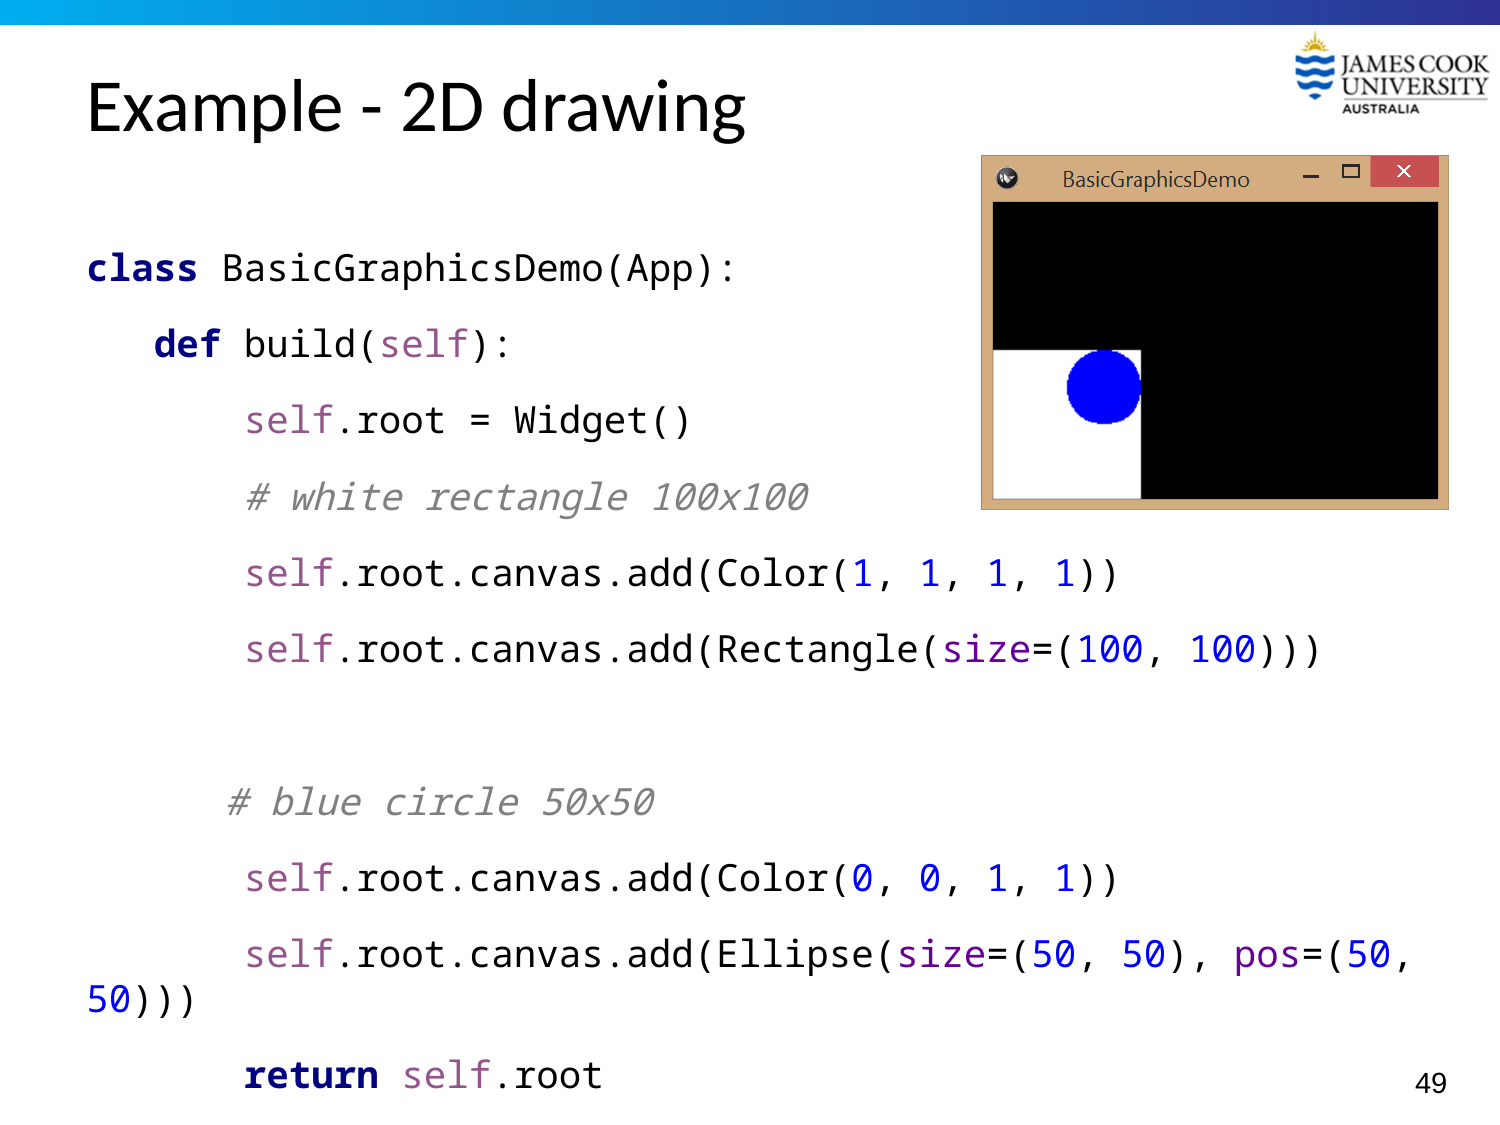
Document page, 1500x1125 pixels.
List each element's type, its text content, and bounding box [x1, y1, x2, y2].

slide_number 49 [1403, 1038, 1494, 1125]
title Example - 2D drawing [75, 45, 1301, 232]
picture [981, 155, 1450, 510]
list class BasicGraphicsDemo(App): def build(self): self.root = Widget() # white rectangle 100x100 self.root.canvas.add(Color(1, 1, 1, 1)) self.root.canvas.add(Rectangle(size=(100, 100))) # blue circle 50x50 self.root.canvas.add(Color(0, 0, 1, 1)) self.root.canvas.add(Ellipse(size=(50, 50), pos=(50, 50))) return self.root [75, 232, 1469, 1078]
picture [1287, 25, 1500, 122]
